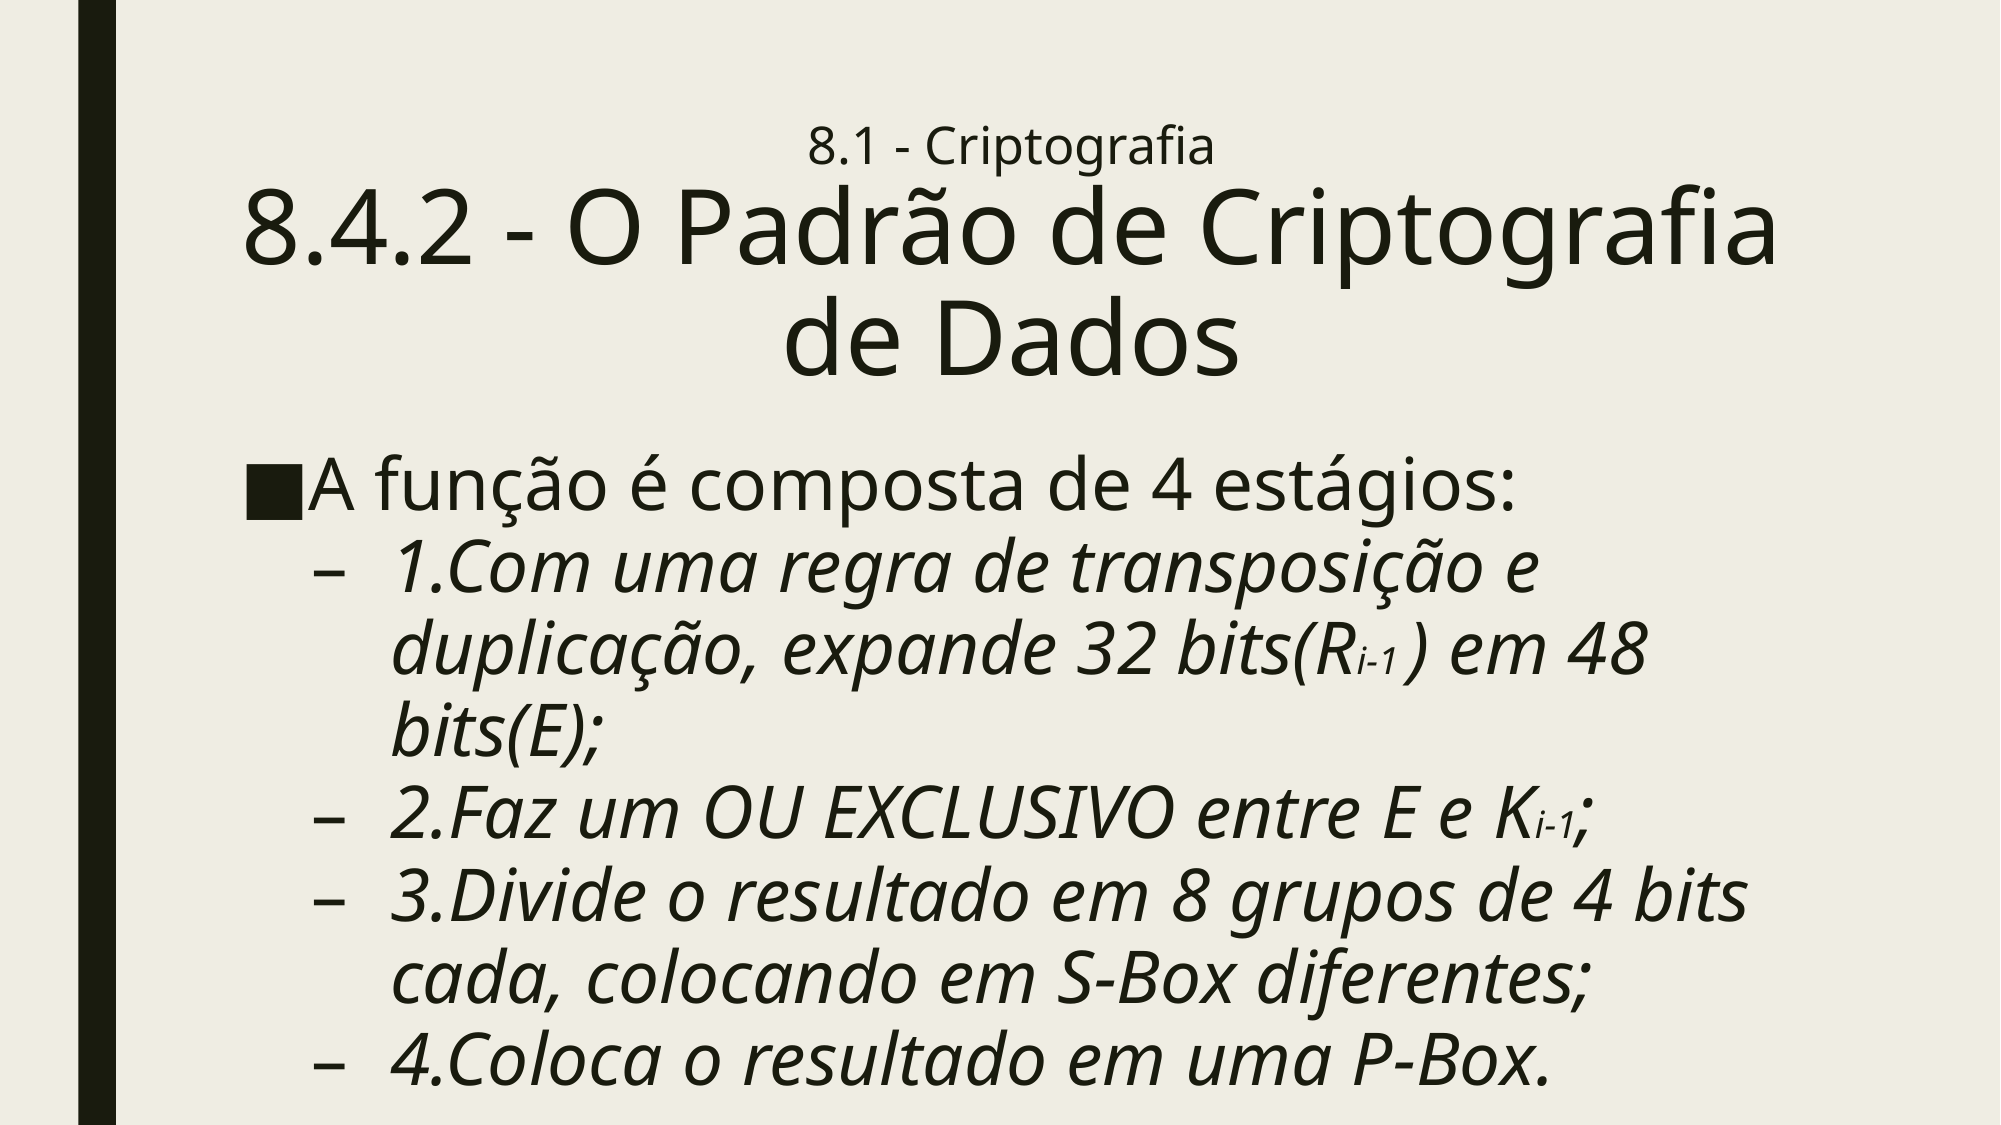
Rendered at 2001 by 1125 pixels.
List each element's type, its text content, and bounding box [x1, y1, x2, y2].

list A função é composta de 4 estágios: 1.Com uma regra de transposição e duplicação, expande 32 bits(Ri-1 ) em 48 bits(E); 2.Faz um OU EXCLUSIVO entre E e Ki-1; 3.Divide o resultado em 8 grupos de 4 bits cada, colocando em S-Box diferentes; 4.Coloca o resultado em uma P-Box. [225, 436, 1800, 1125]
title 8.1 - Criptografia 8.4.2 - O Padrão de Criptografia de Dados [225, 112, 1800, 357]
